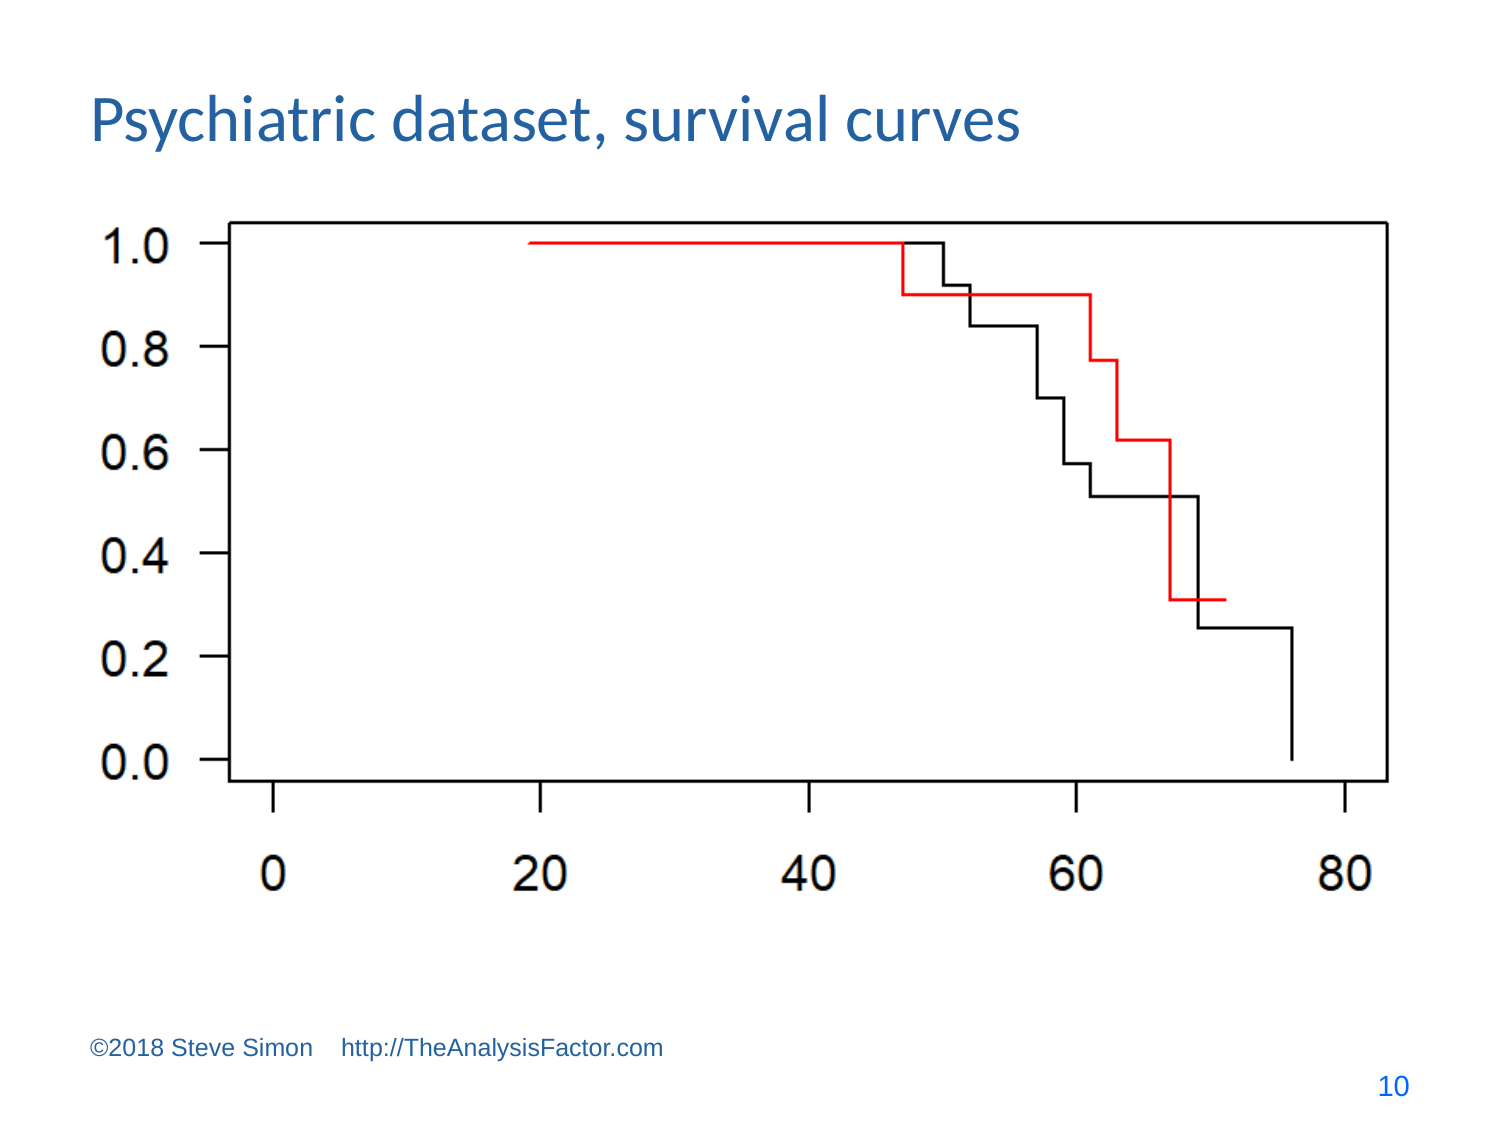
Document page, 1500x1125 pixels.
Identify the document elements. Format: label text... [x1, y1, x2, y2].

footer ©2018 Steve Simon http://TheAnalysisFactor.com [75, 1024, 1338, 1103]
title Psychiatric dataset, survival curves [75, 62, 1425, 163]
picture [74, 187, 1426, 938]
slide_number 10 [1275, 1025, 1425, 1104]
